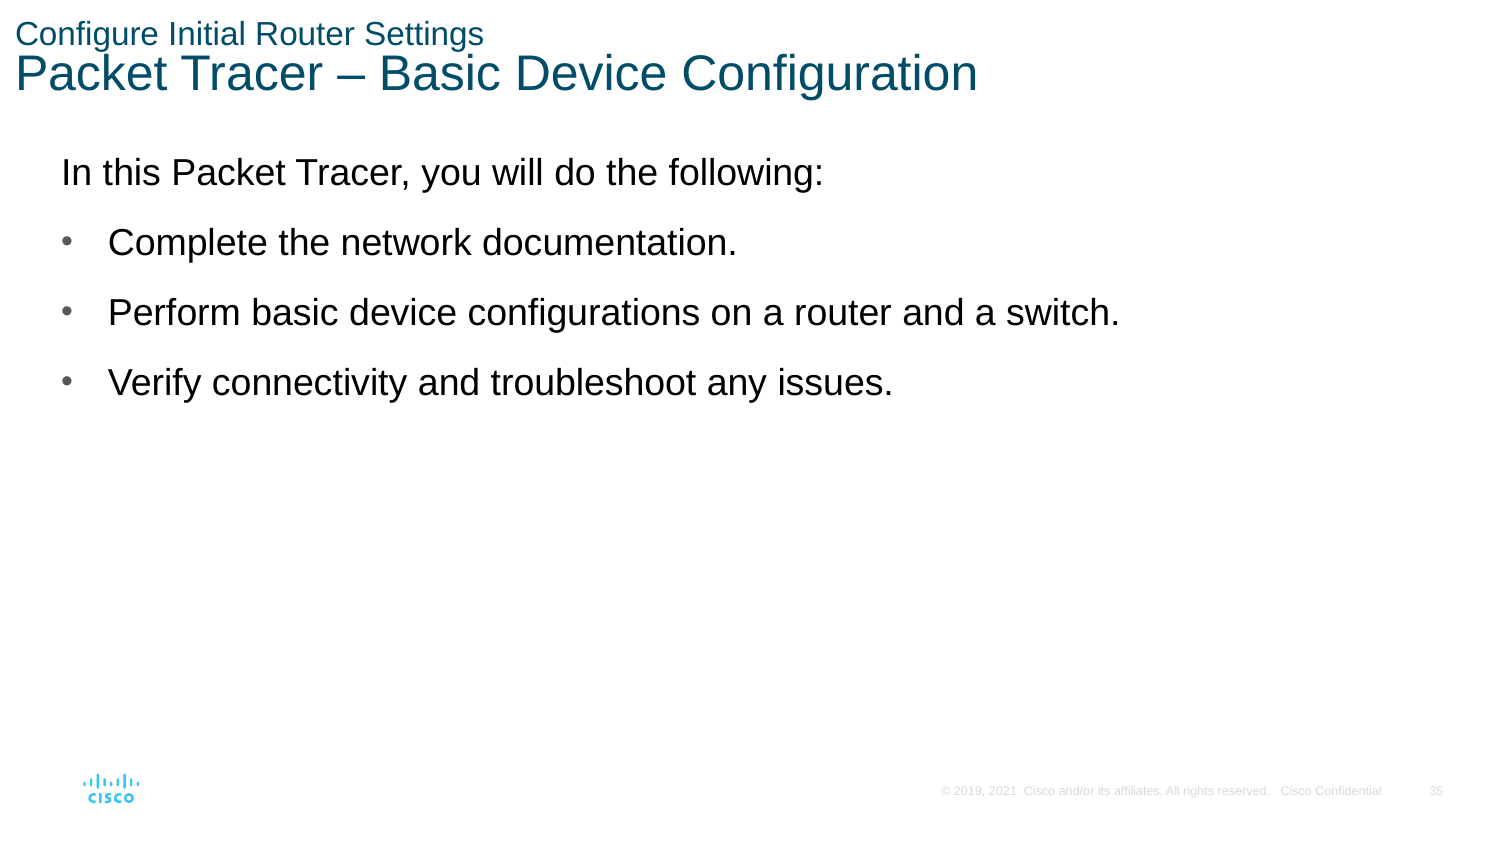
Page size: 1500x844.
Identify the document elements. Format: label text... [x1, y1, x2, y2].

title Configure Initial Router Settings Packet Tracer – Basic Device Configuration [0, 0, 1369, 121]
list In this Packet Tracer, you will do the following: Complete the network documentation. Perform basic device configurations on a router and a switch. Verify connectivity and troubleshoot any issues. [46, 140, 1329, 547]
